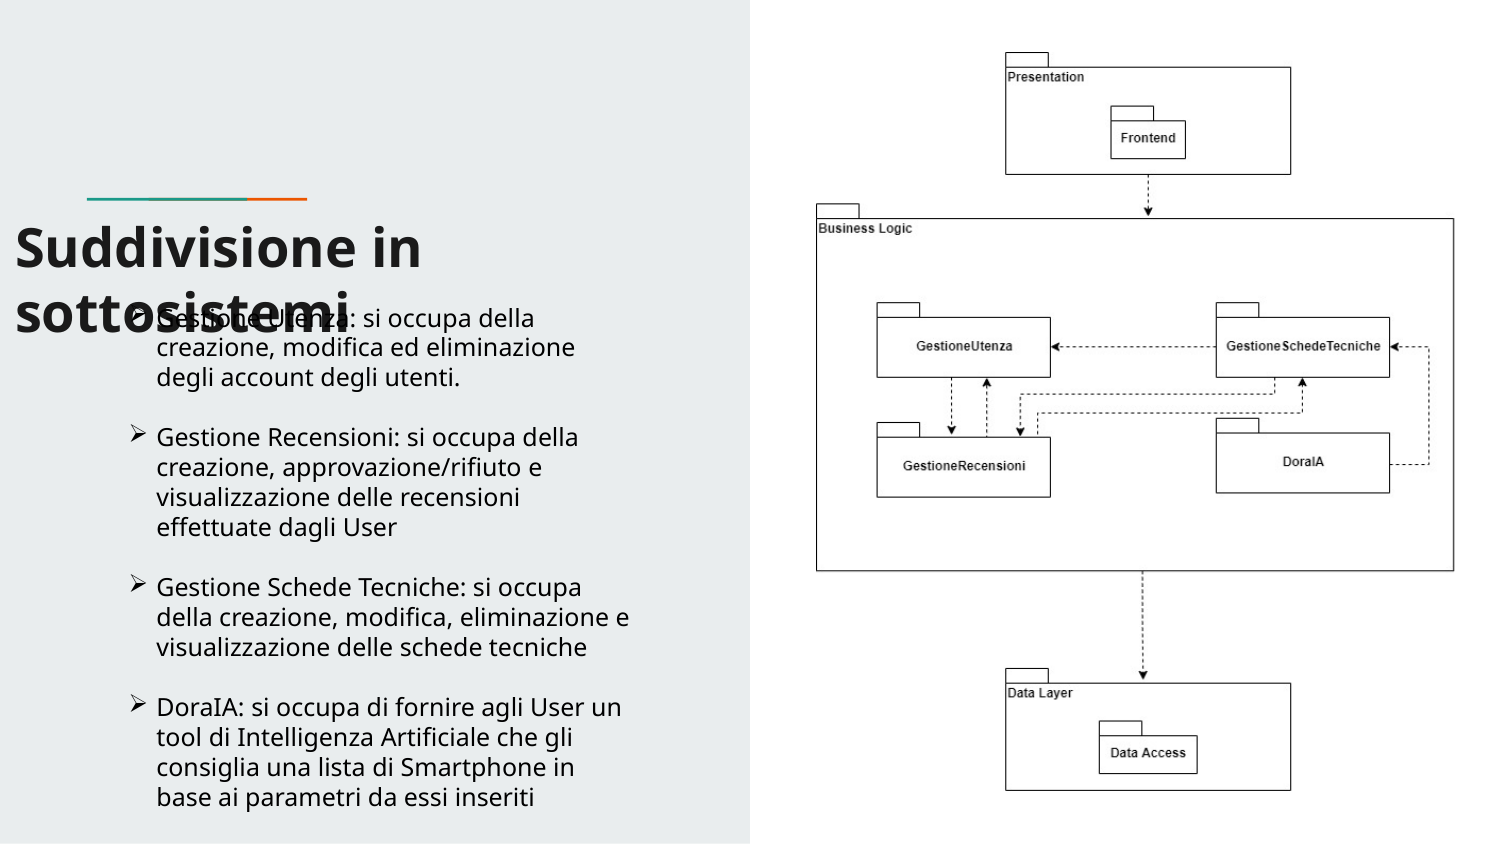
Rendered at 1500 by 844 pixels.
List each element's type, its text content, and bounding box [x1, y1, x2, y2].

text_box Gestione Utenza: si occupa della creazione, modifica ed eliminazione degli account degli utenti. Gestione Recensioni: si occupa della creazione, approvazione/rifiuto e visualizzazione delle recensioni effettuate dagli User Gestione Schede Tecniche: si occupa della creazione, modifica, eliminazione e visualizzazione delle schede tecniche DoraIA: si occupa di fornire agli User un tool di Intelligenza Artificiale che gli consiglia una lista di Smartphone in base ai parametri da essi inseriti [113, 294, 646, 844]
title Suddivisione in sottosistemi [0, 198, 760, 296]
picture [816, 51, 1455, 792]
